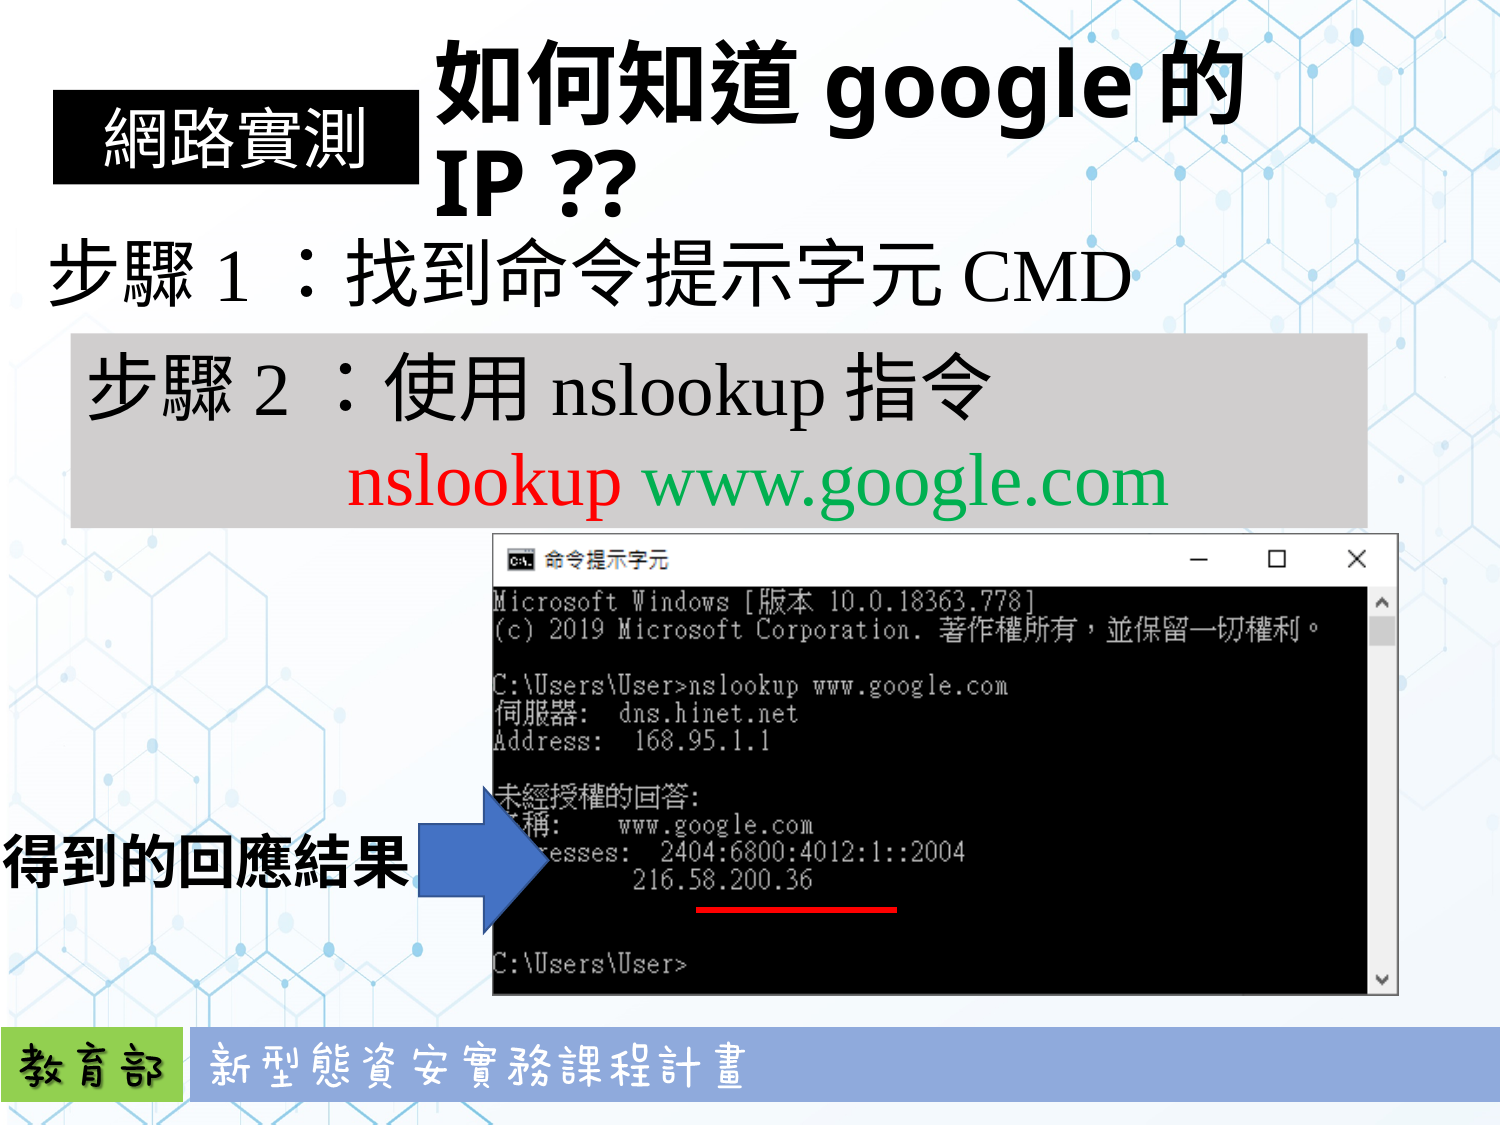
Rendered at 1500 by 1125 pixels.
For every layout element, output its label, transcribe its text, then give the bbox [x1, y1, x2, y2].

text_box 步驟1：找到命令提示字元CMD [31, 219, 1149, 325]
text_box 得到的回應結果 [0, 817, 426, 903]
text_box [426, 785, 492, 936]
title 如何知道google的IP ?? [419, 61, 1449, 213]
picture [0, 0, 1500, 1125]
text_box 網路實測 [52, 89, 420, 185]
text_box 步驟2：使用nslookup指令 nslookup www.google.com [70, 333, 1368, 529]
